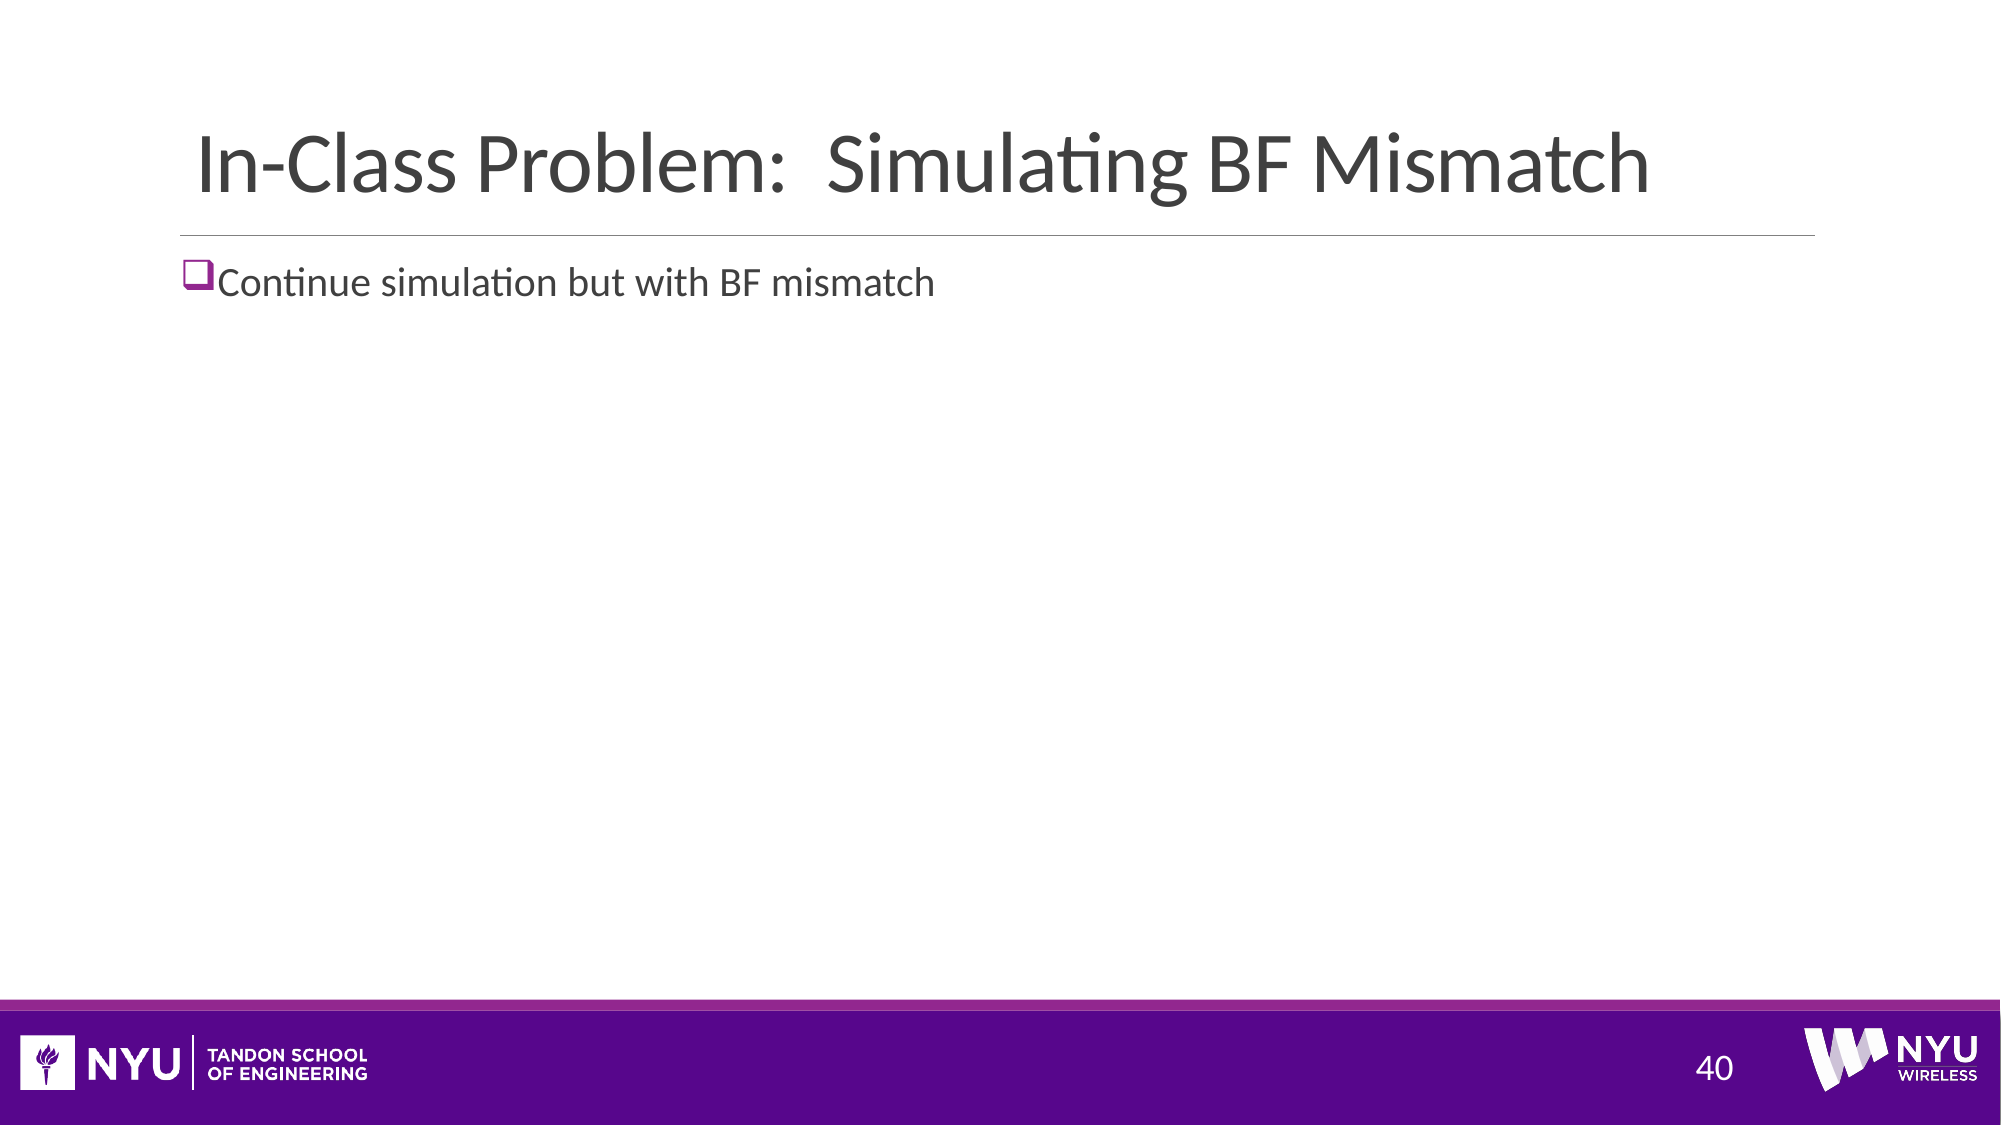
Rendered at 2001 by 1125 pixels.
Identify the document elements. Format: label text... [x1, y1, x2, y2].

slide_number 40 [1533, 1035, 1749, 1096]
title In-Class Problem: Simulating BF Mismatch [180, 47, 1830, 218]
list Continue simulation but with BF mismatch [180, 252, 1830, 963]
